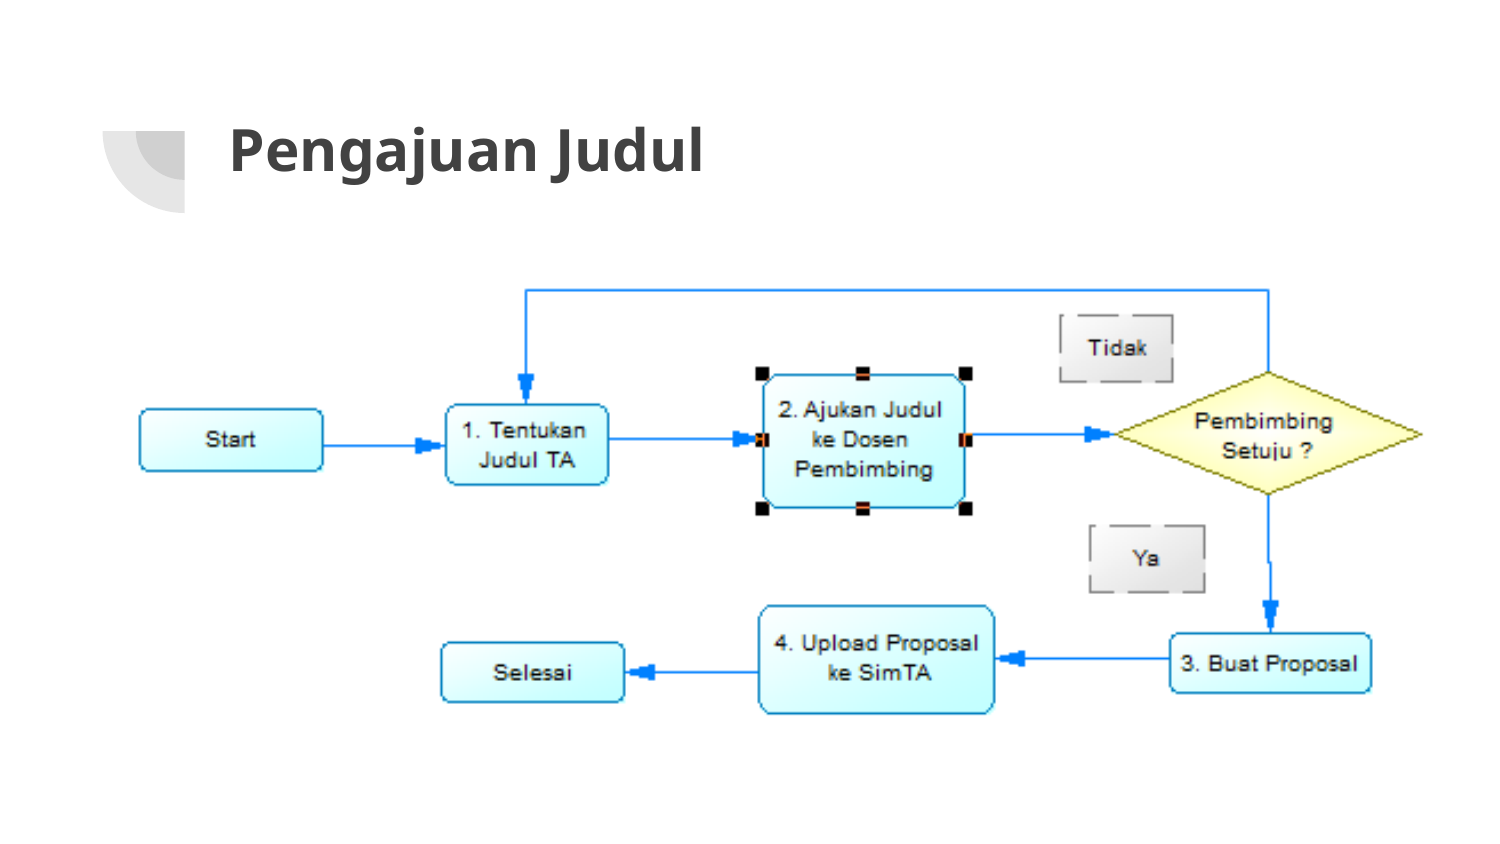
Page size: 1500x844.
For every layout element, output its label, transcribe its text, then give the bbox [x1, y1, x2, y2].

picture [111, 260, 1446, 778]
title Pengajuan Judul [213, 97, 777, 259]
